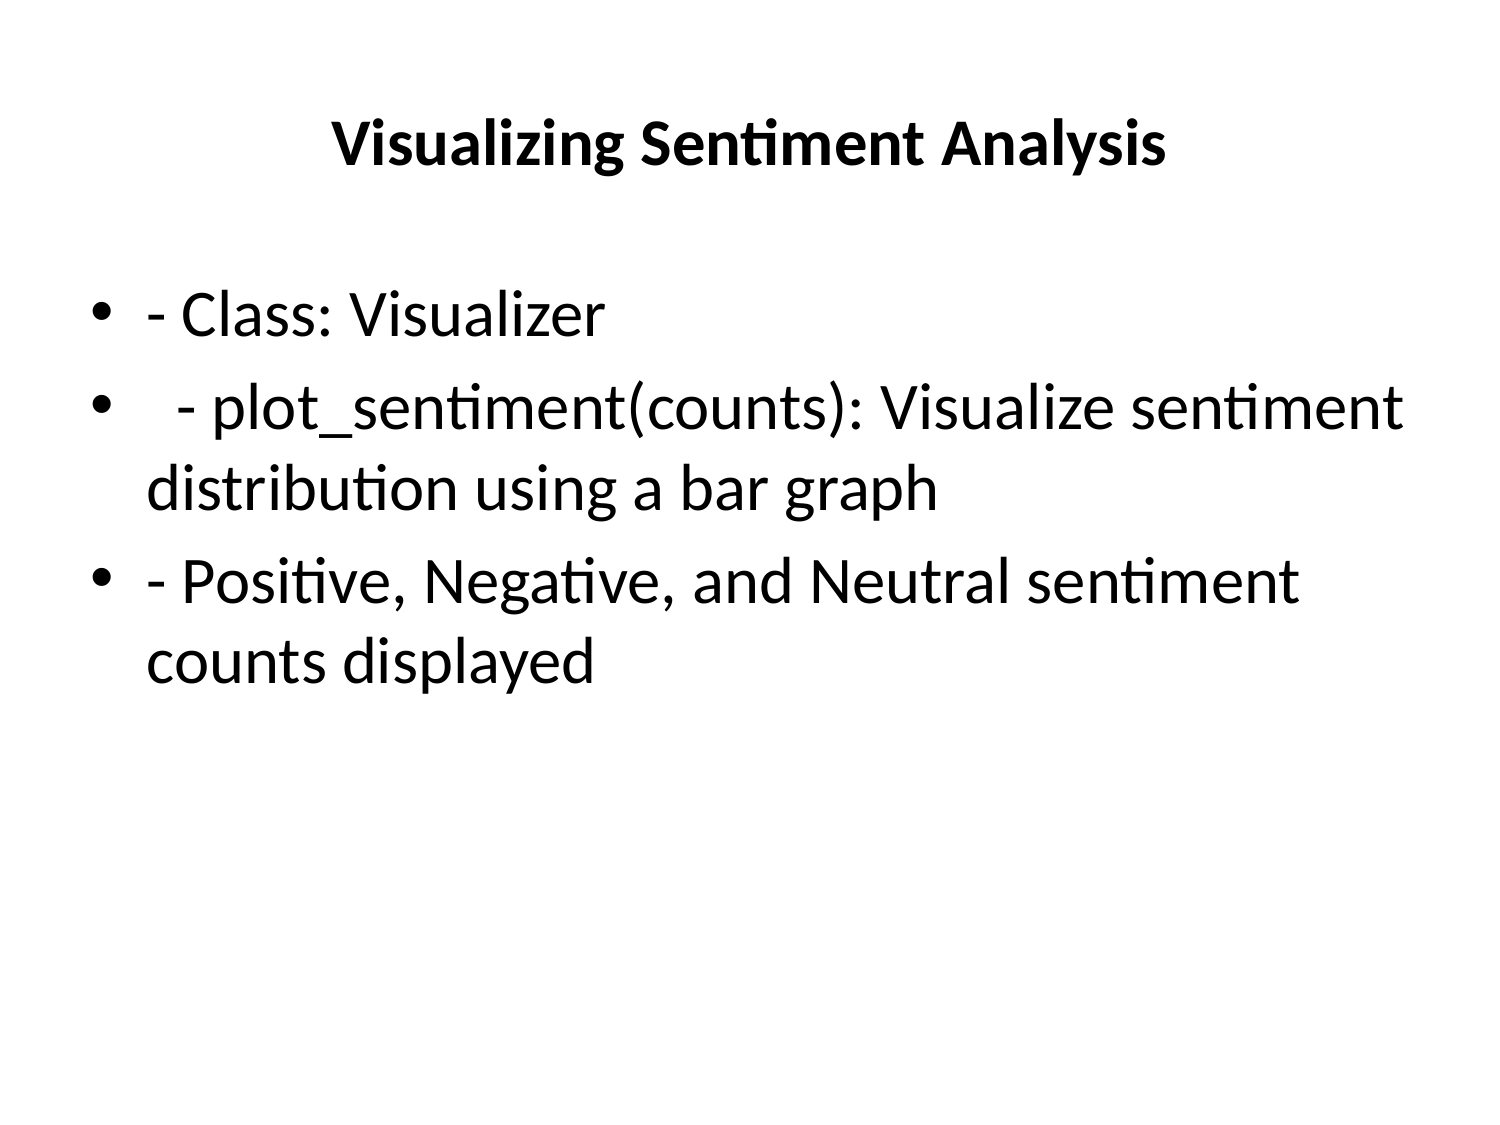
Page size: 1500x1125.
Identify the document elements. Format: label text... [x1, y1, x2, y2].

list - Class: Visualizer - plot_sentiment(counts): Visualize sentiment distribution using a bar graph - Positive, Negative, and Neutral sentiment counts displayed [75, 262, 1425, 1005]
title Visualizing Sentiment Analysis [75, 45, 1425, 233]
